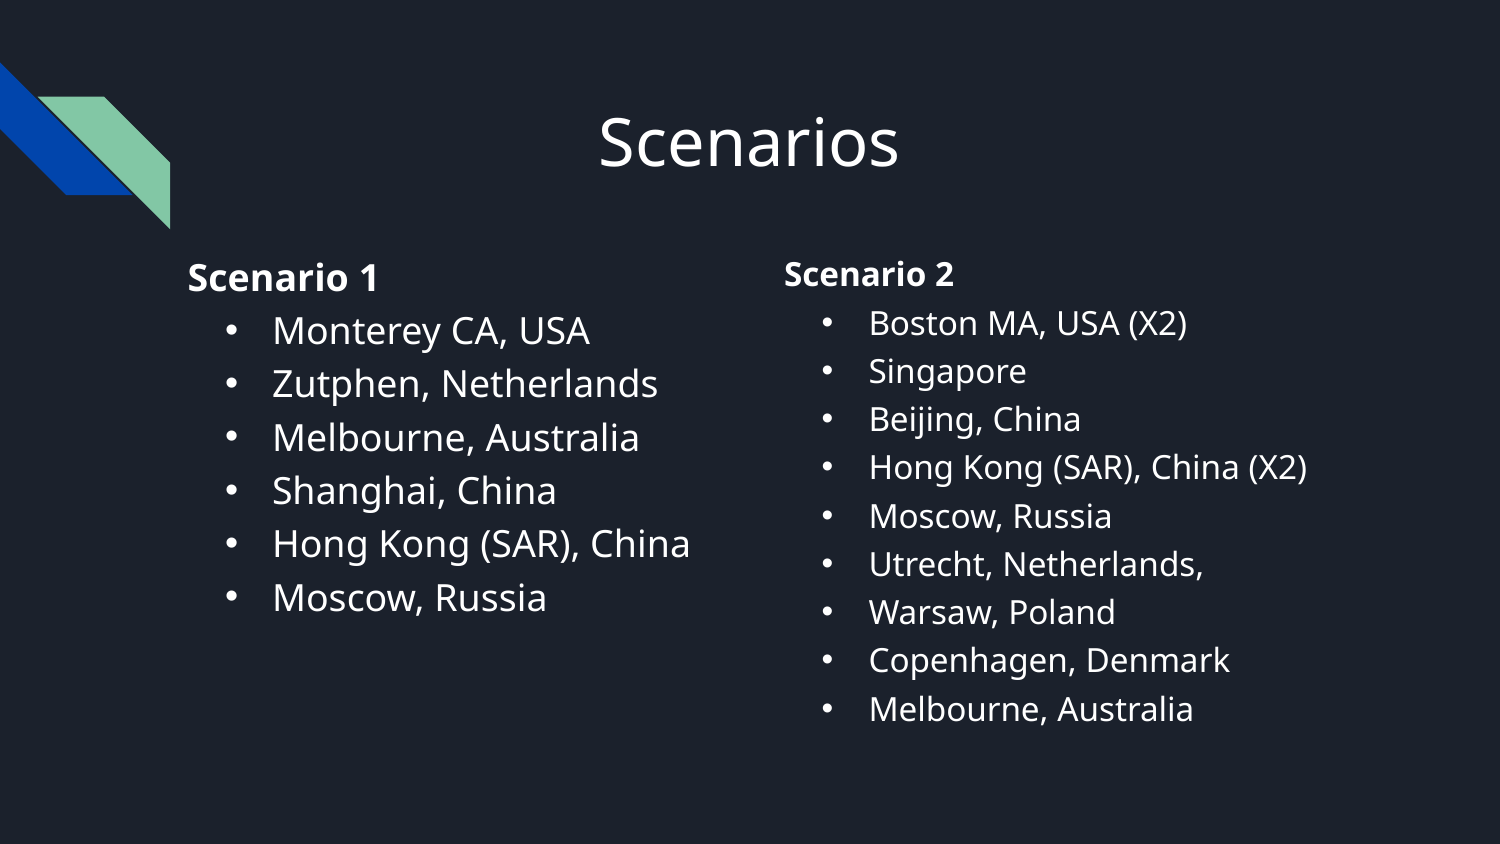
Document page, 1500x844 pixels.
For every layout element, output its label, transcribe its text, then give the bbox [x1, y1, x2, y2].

list Scenario 2 Boston MA, USA (X2) Singapore Beijing, China Hong Kong (SAR), China (X2) Moscow, Russia Utrecht, Netherlands, Warsaw, Poland Copenhagen, Denmark Melbourne, Australia [769, 238, 1328, 717]
list Scenario 1 Monterey CA, USA Zutphen, Netherlands Melbourne, Australia Shanghai, China Hong Kong (SAR), China Moscow, Russia [172, 238, 731, 717]
title Scenarios [172, 64, 1328, 215]
